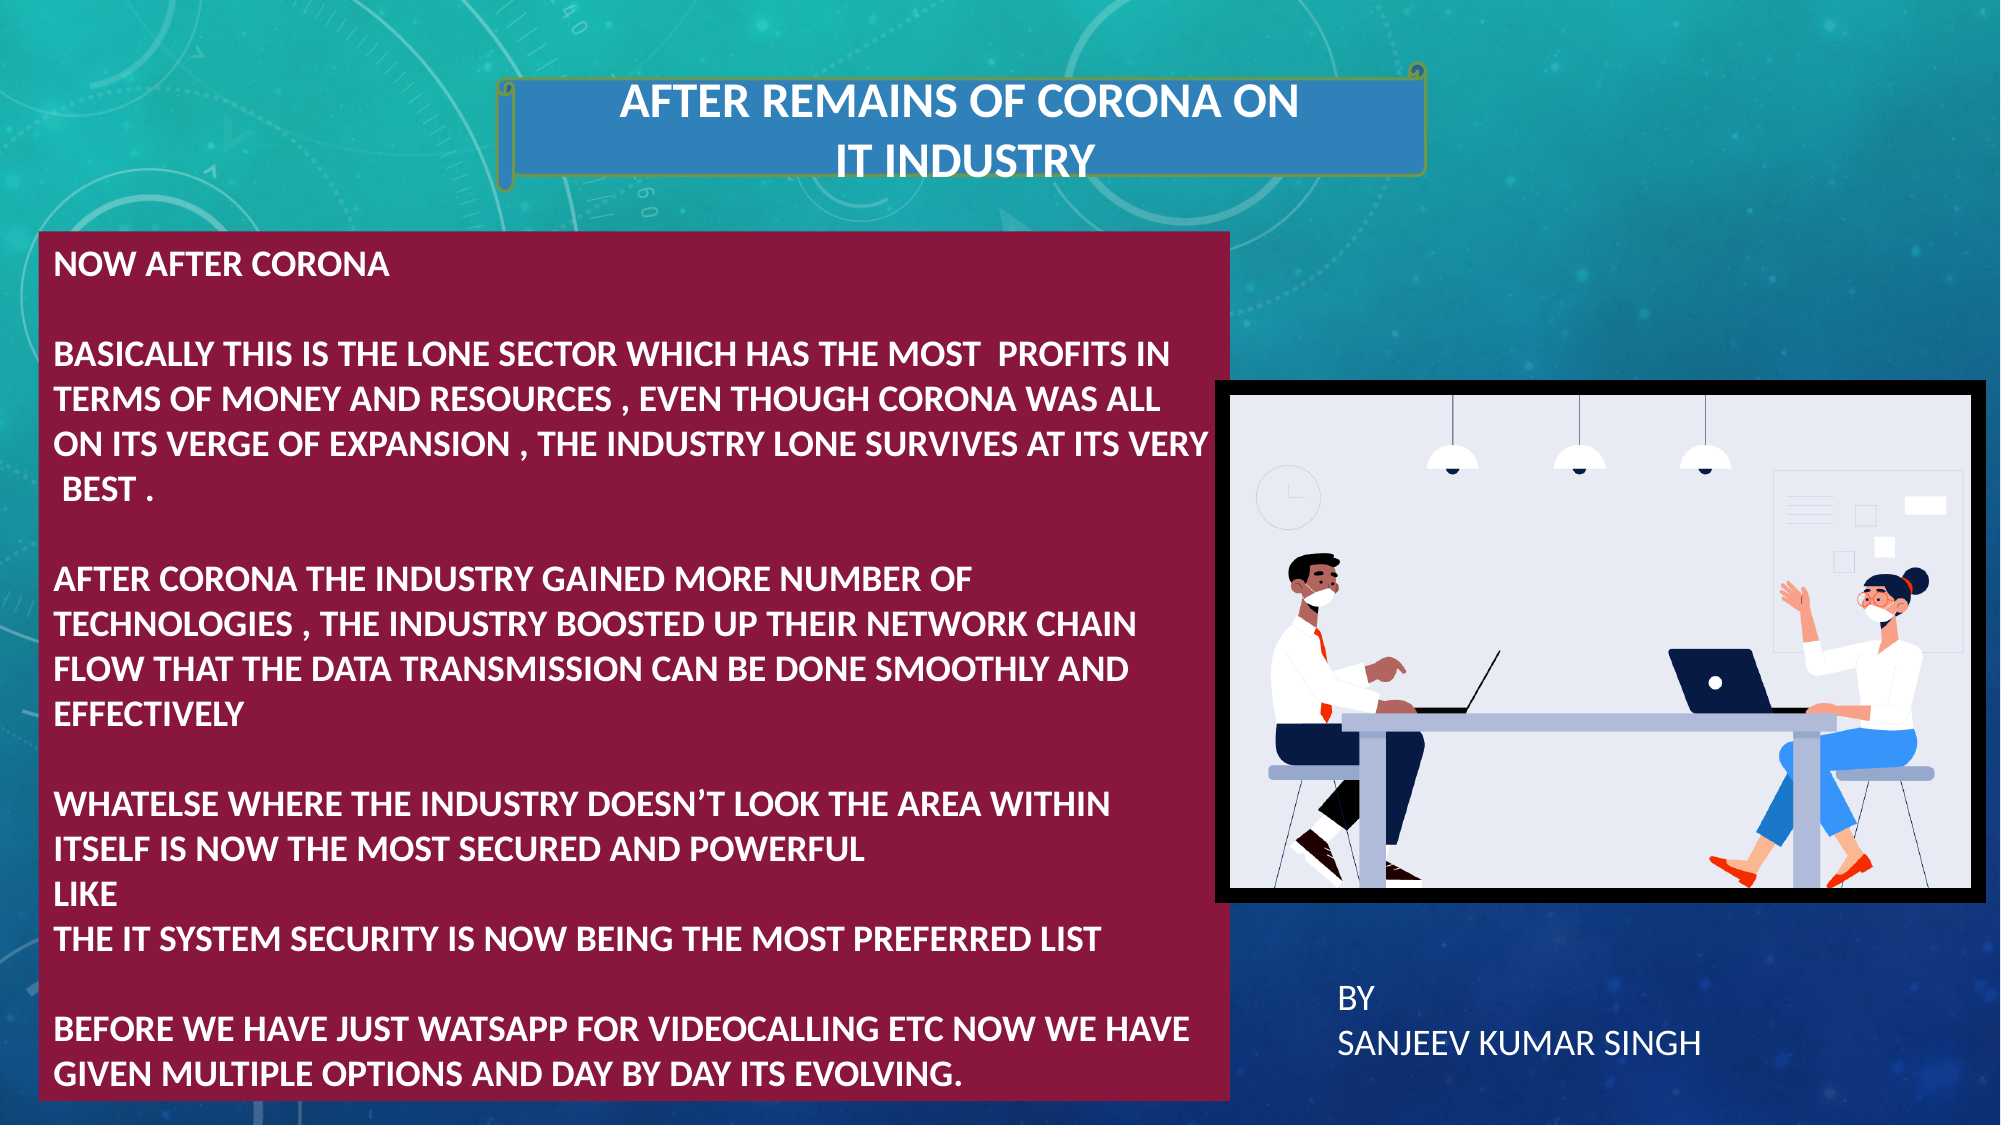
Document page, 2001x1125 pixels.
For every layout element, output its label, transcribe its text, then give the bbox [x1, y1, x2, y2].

text_box BY SANJEEV KUMAR SINGH [1322, 965, 1990, 1071]
text_box NOW AFTER CORONA BASICALLY THIS IS THE LONE SECTOR WHICH HAS THE MOST PROFITS IN TERMS OF MONEY AND RESOURCES , EVEN THOUGH CORONA WAS ALL ON ITS VERGE OF EXPANSION , THE INDUSTRY LONE SURVIVES AT ITS VERY BEST . AFTER CORONA THE INDUSTRY GAINED MORE NUMBER OF TECHNOLOGIES , THE INDUSTRY BOOSTED UP THEIR NETWORK CHAIN FLOW THAT THE DATA TRANSMISSION CAN BE DONE SMOOTHLY AND EFFECTIVELY WHATELSE WHERE THE INDUSTRY DOESN’T LOOK THE AREA WITHIN ITSELF IS NOW THE MOST SECURED AND POWERFUL LIKE THE IT SYSTEM SECURITY IS NOW BEING THE MOST PREFERRED LIST BEFORE WE HAVE JUST WATSAPP FOR VIDEOCALLING ETC NOW WE HAVE GIVEN MULTIPLE OPTIONS AND DAY BY DAY ITS EVOLVING. [38, 231, 1230, 1102]
text_box AFTER REMAINS OF CORONA ON IT INDUSTRY [495, 61, 1428, 193]
picture [0, 0, 2001, 1125]
